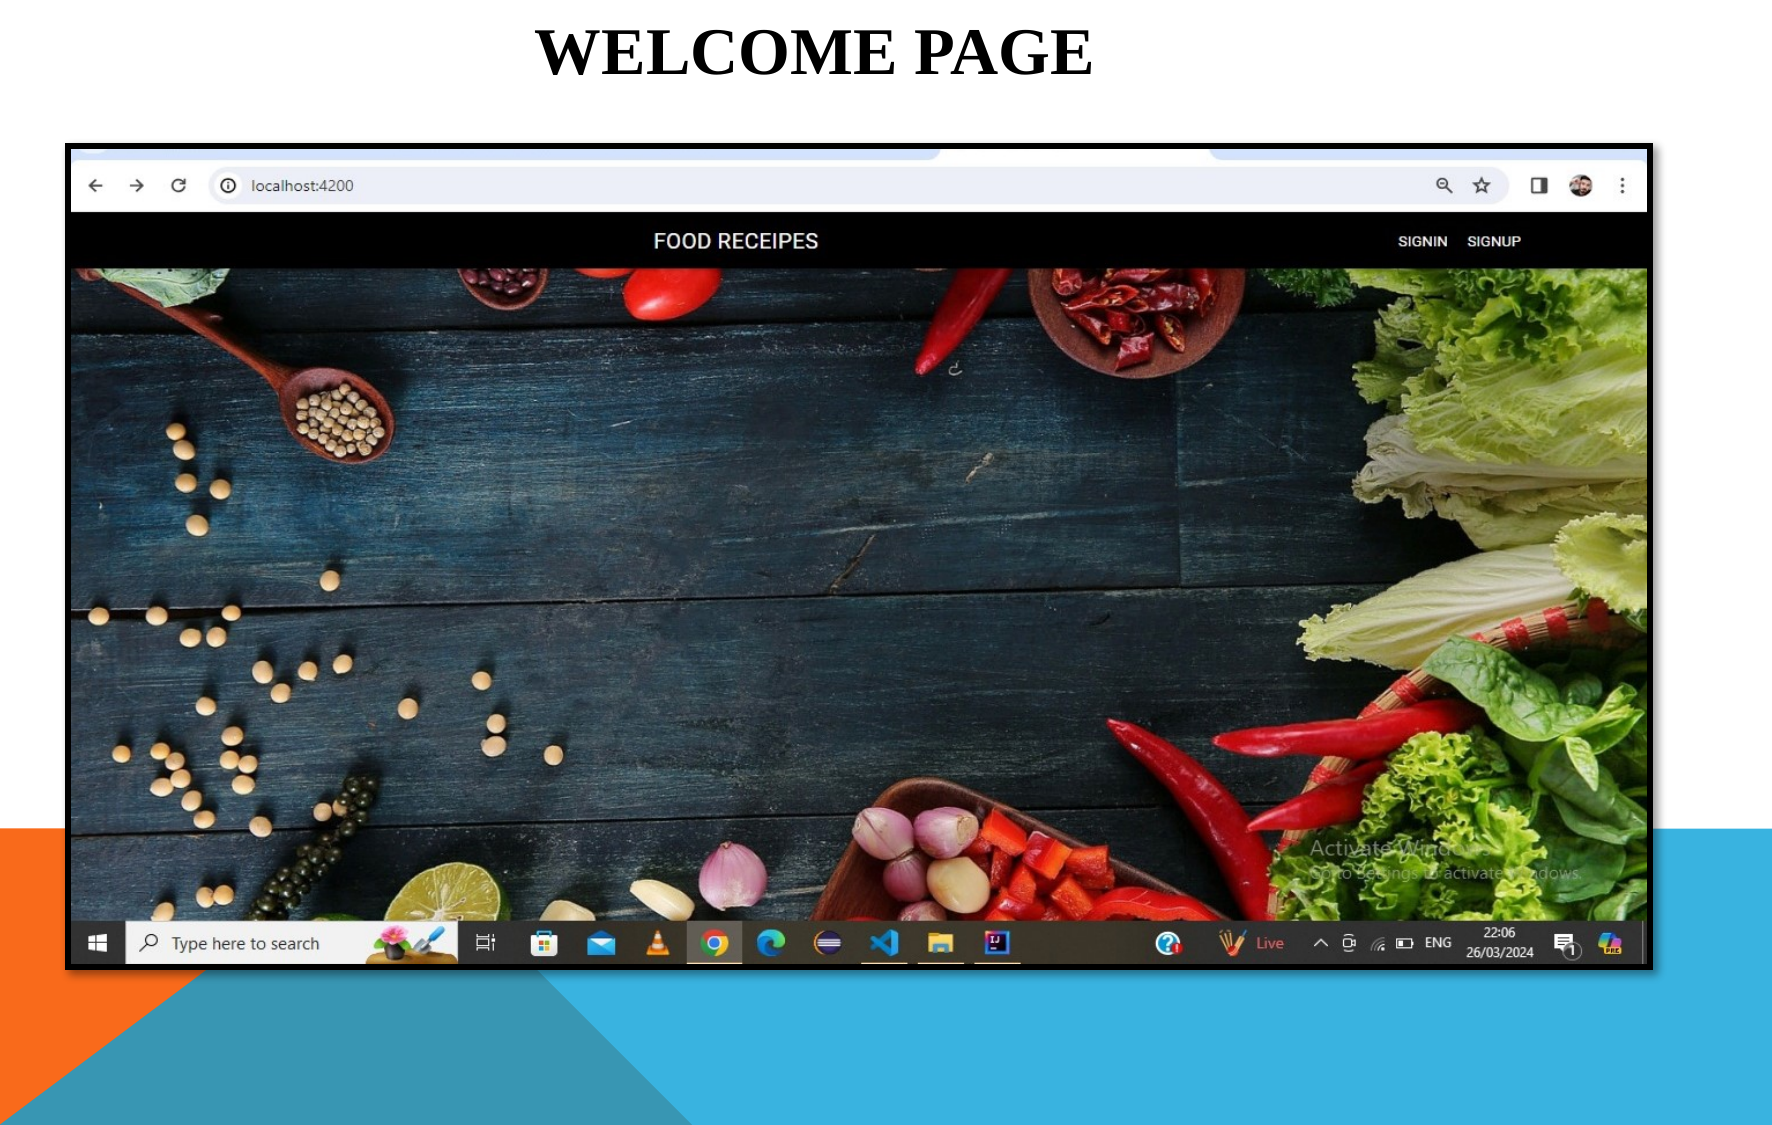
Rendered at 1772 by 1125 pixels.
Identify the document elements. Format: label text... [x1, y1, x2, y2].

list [70, 148, 1648, 965]
title WELCOME PAGE [519, 42, 1772, 133]
